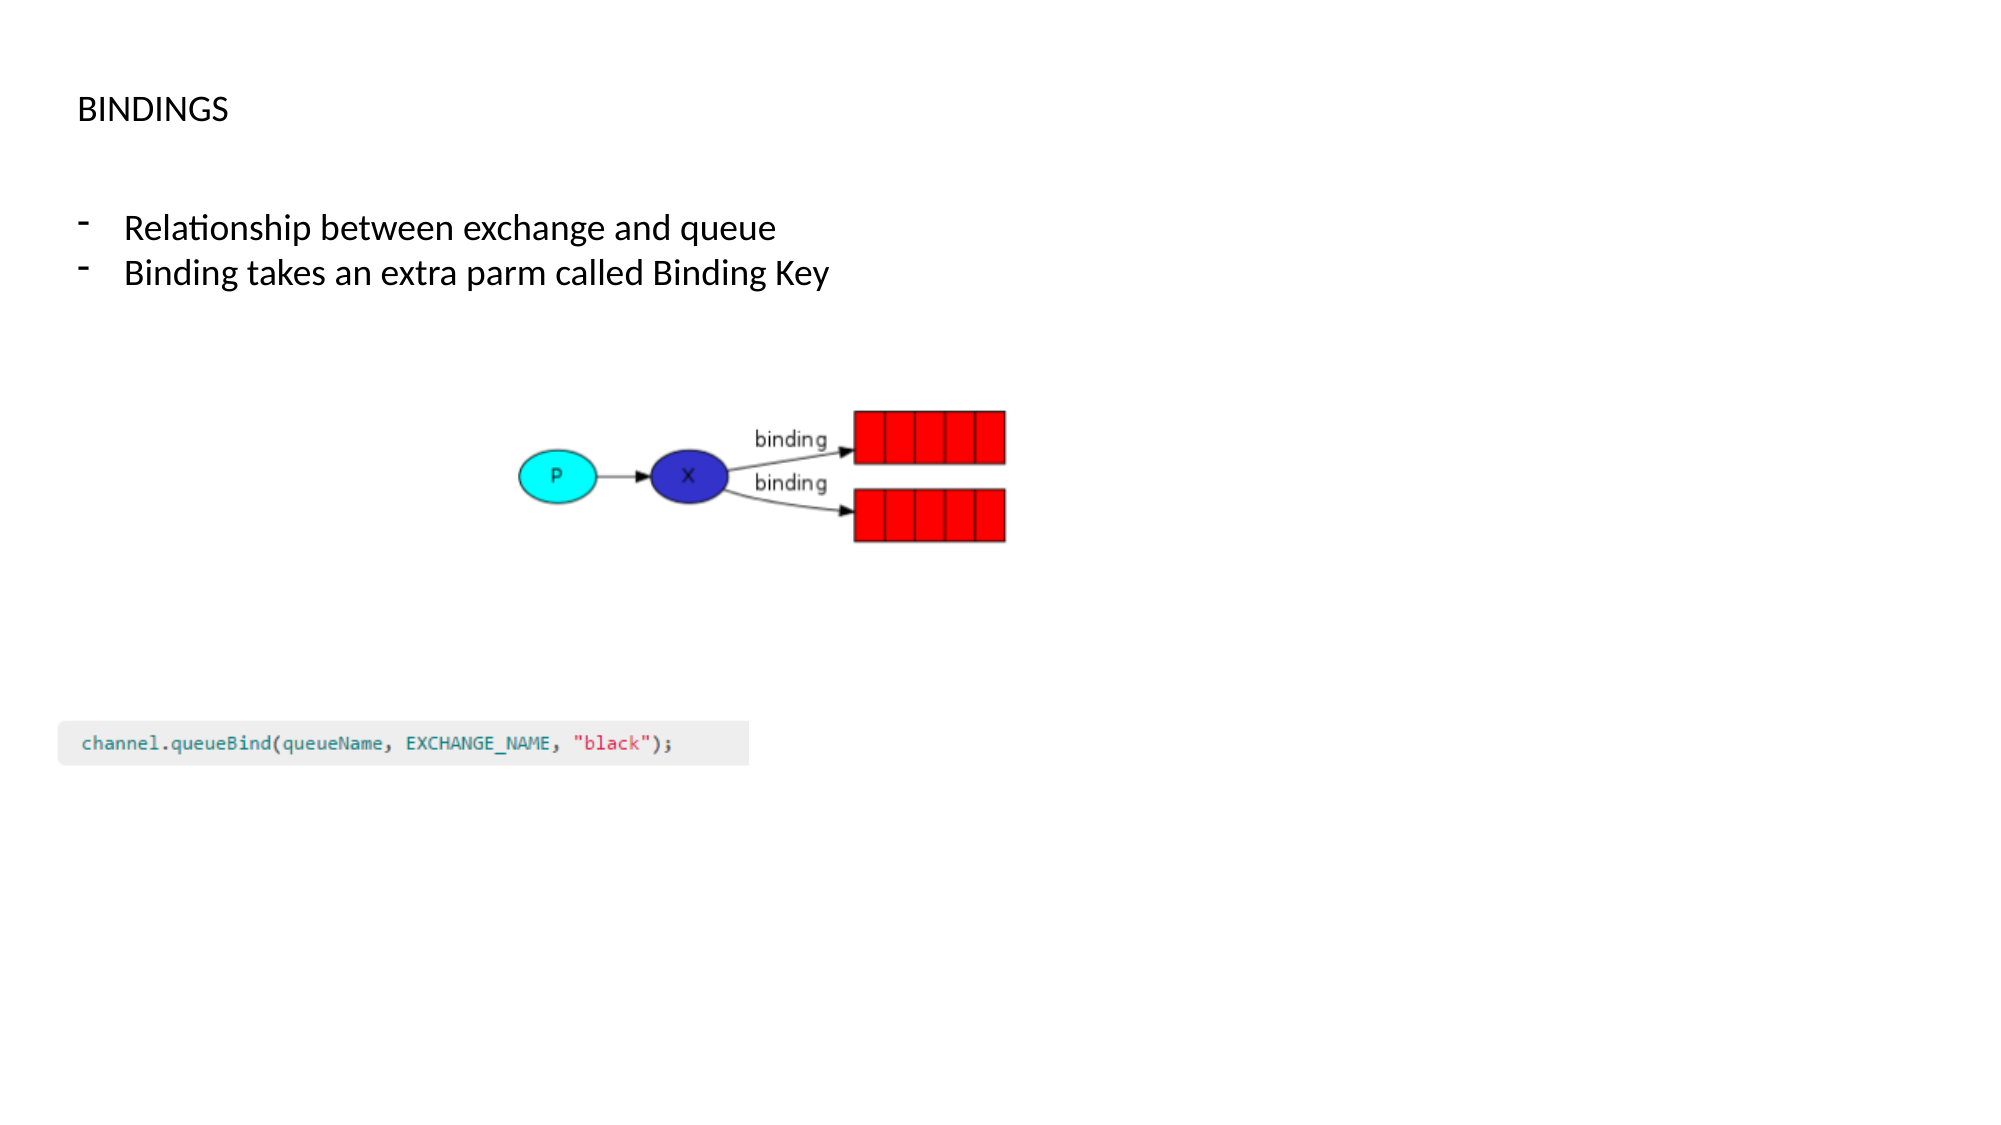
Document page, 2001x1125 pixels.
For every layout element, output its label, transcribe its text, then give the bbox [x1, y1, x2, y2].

text_box BINDINGS [62, 77, 734, 137]
picture [47, 702, 749, 777]
picture [459, 359, 1137, 567]
text_box Relationship between exchange and queue Binding takes an extra parm called Binding Key [62, 195, 1394, 301]
